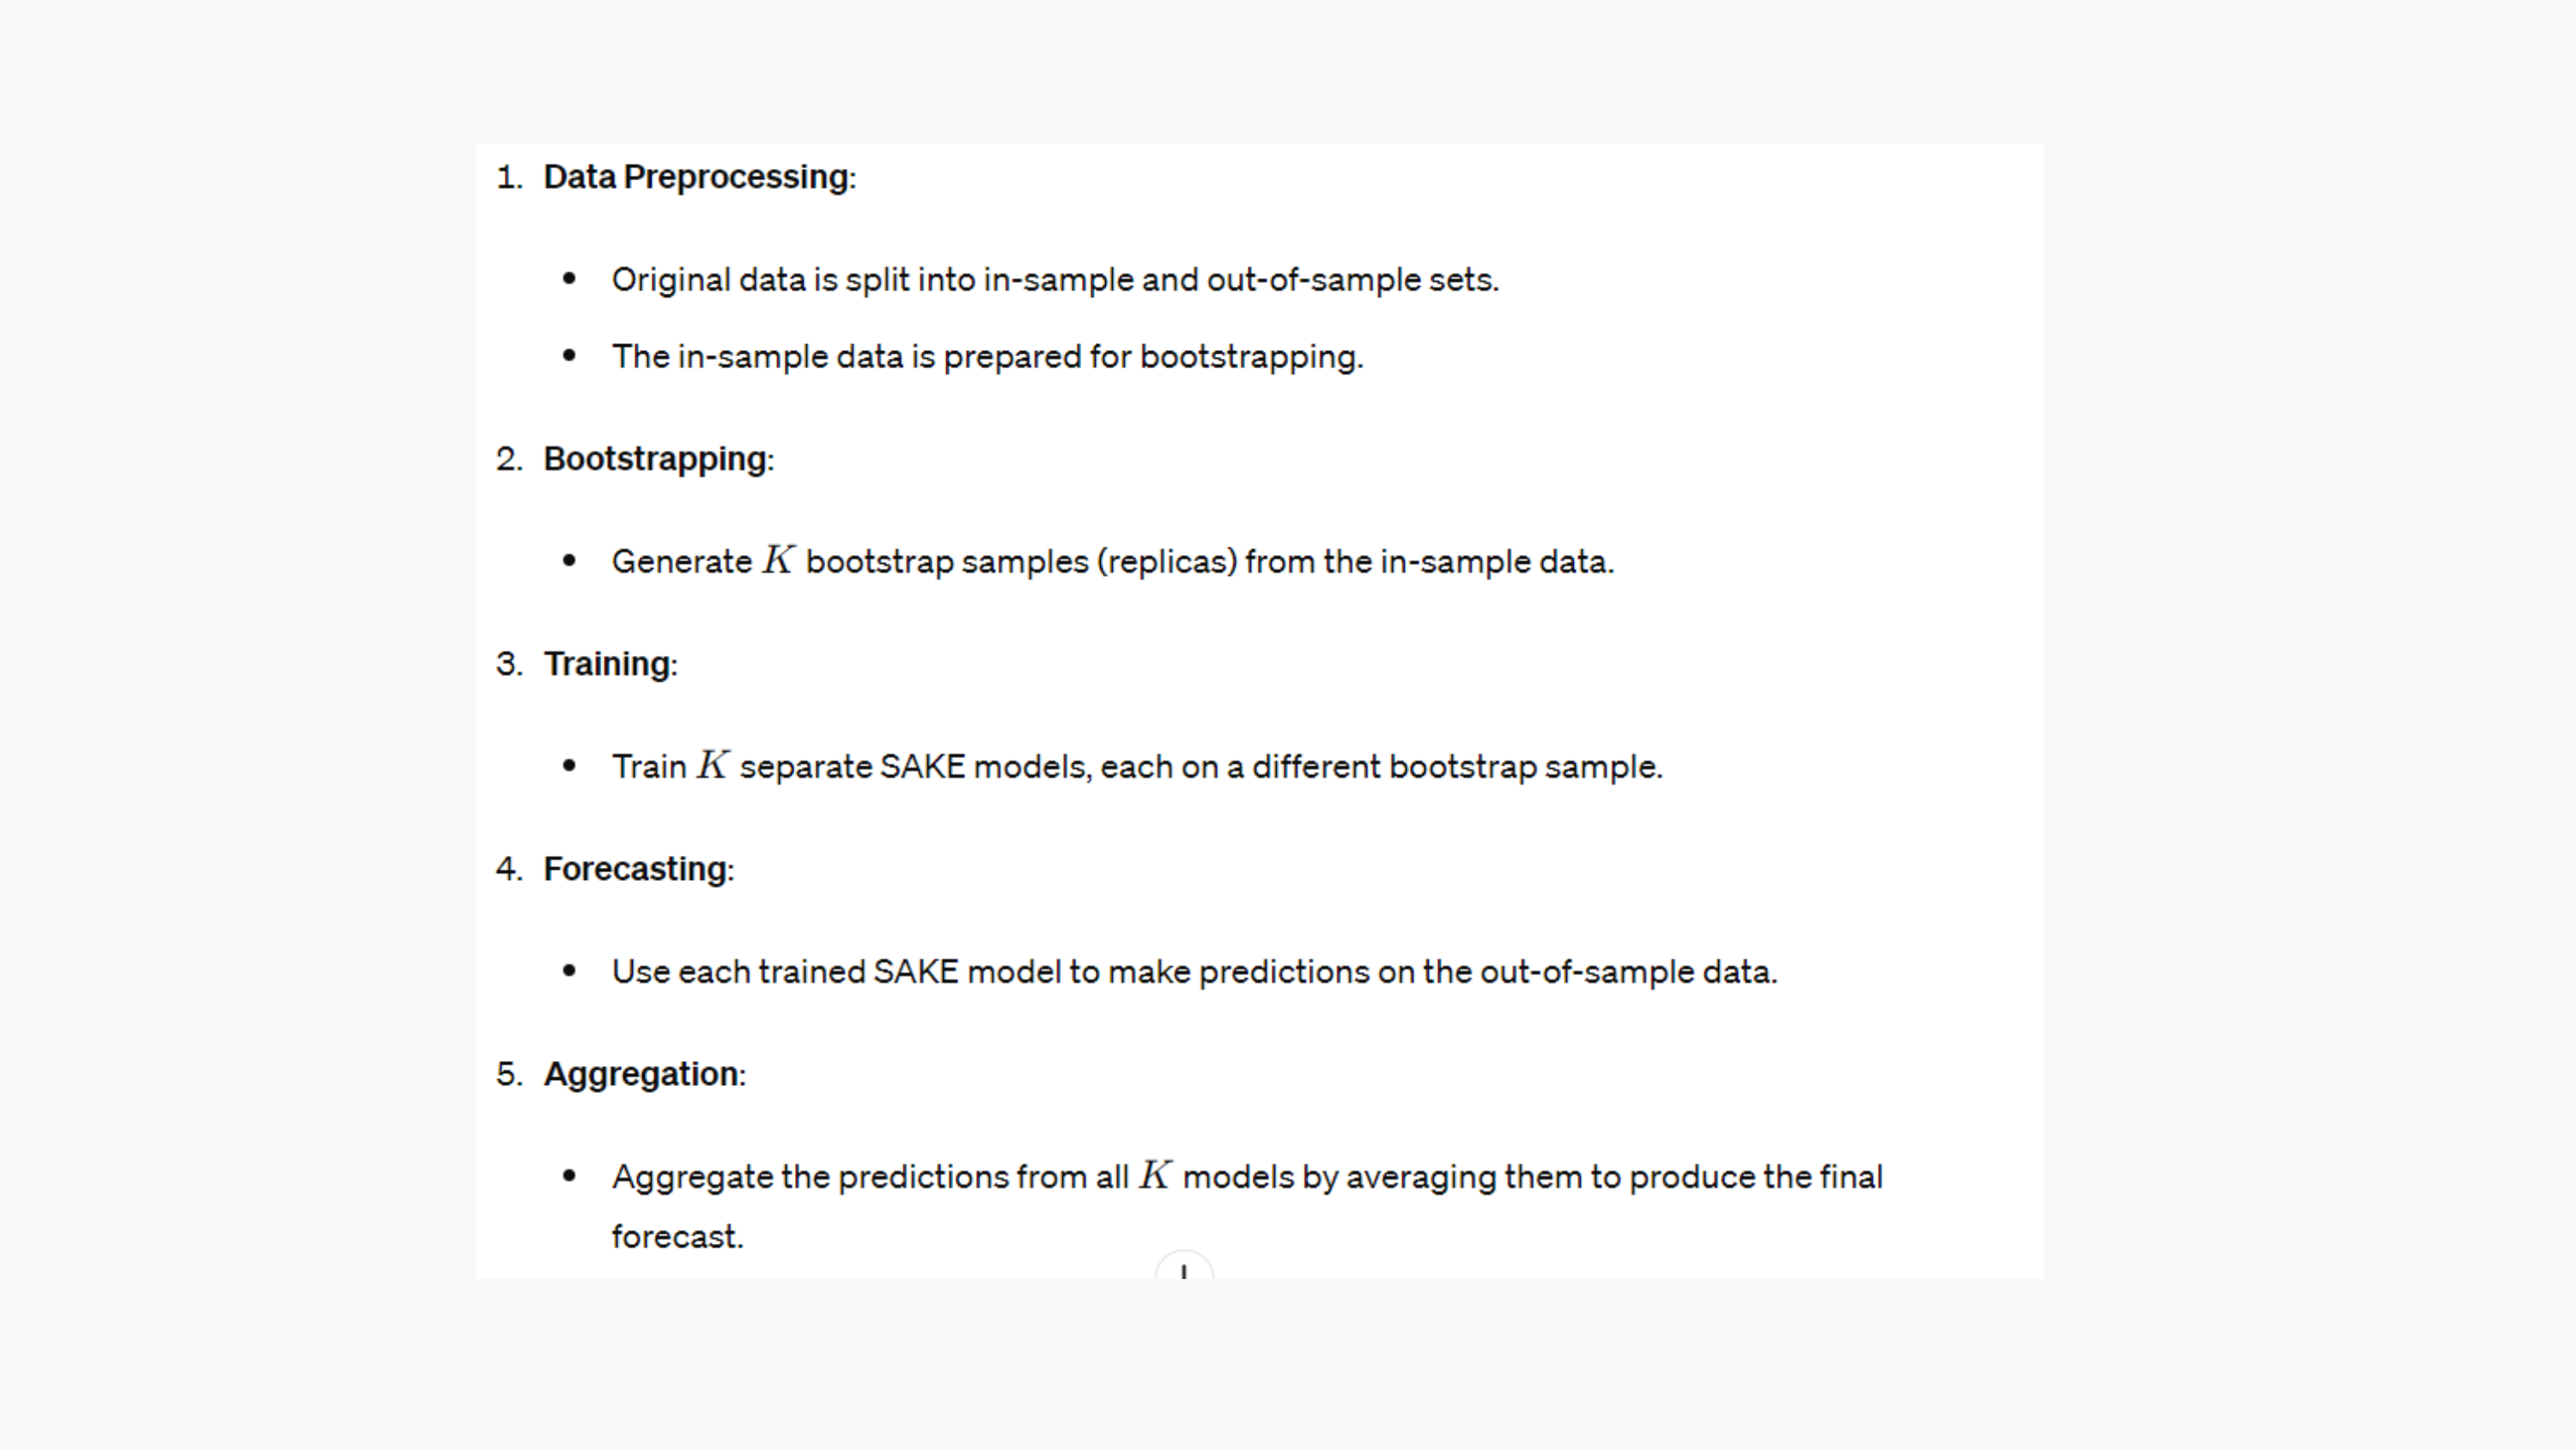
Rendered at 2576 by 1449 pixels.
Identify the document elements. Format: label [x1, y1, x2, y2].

text_box [477, 144, 2044, 1279]
